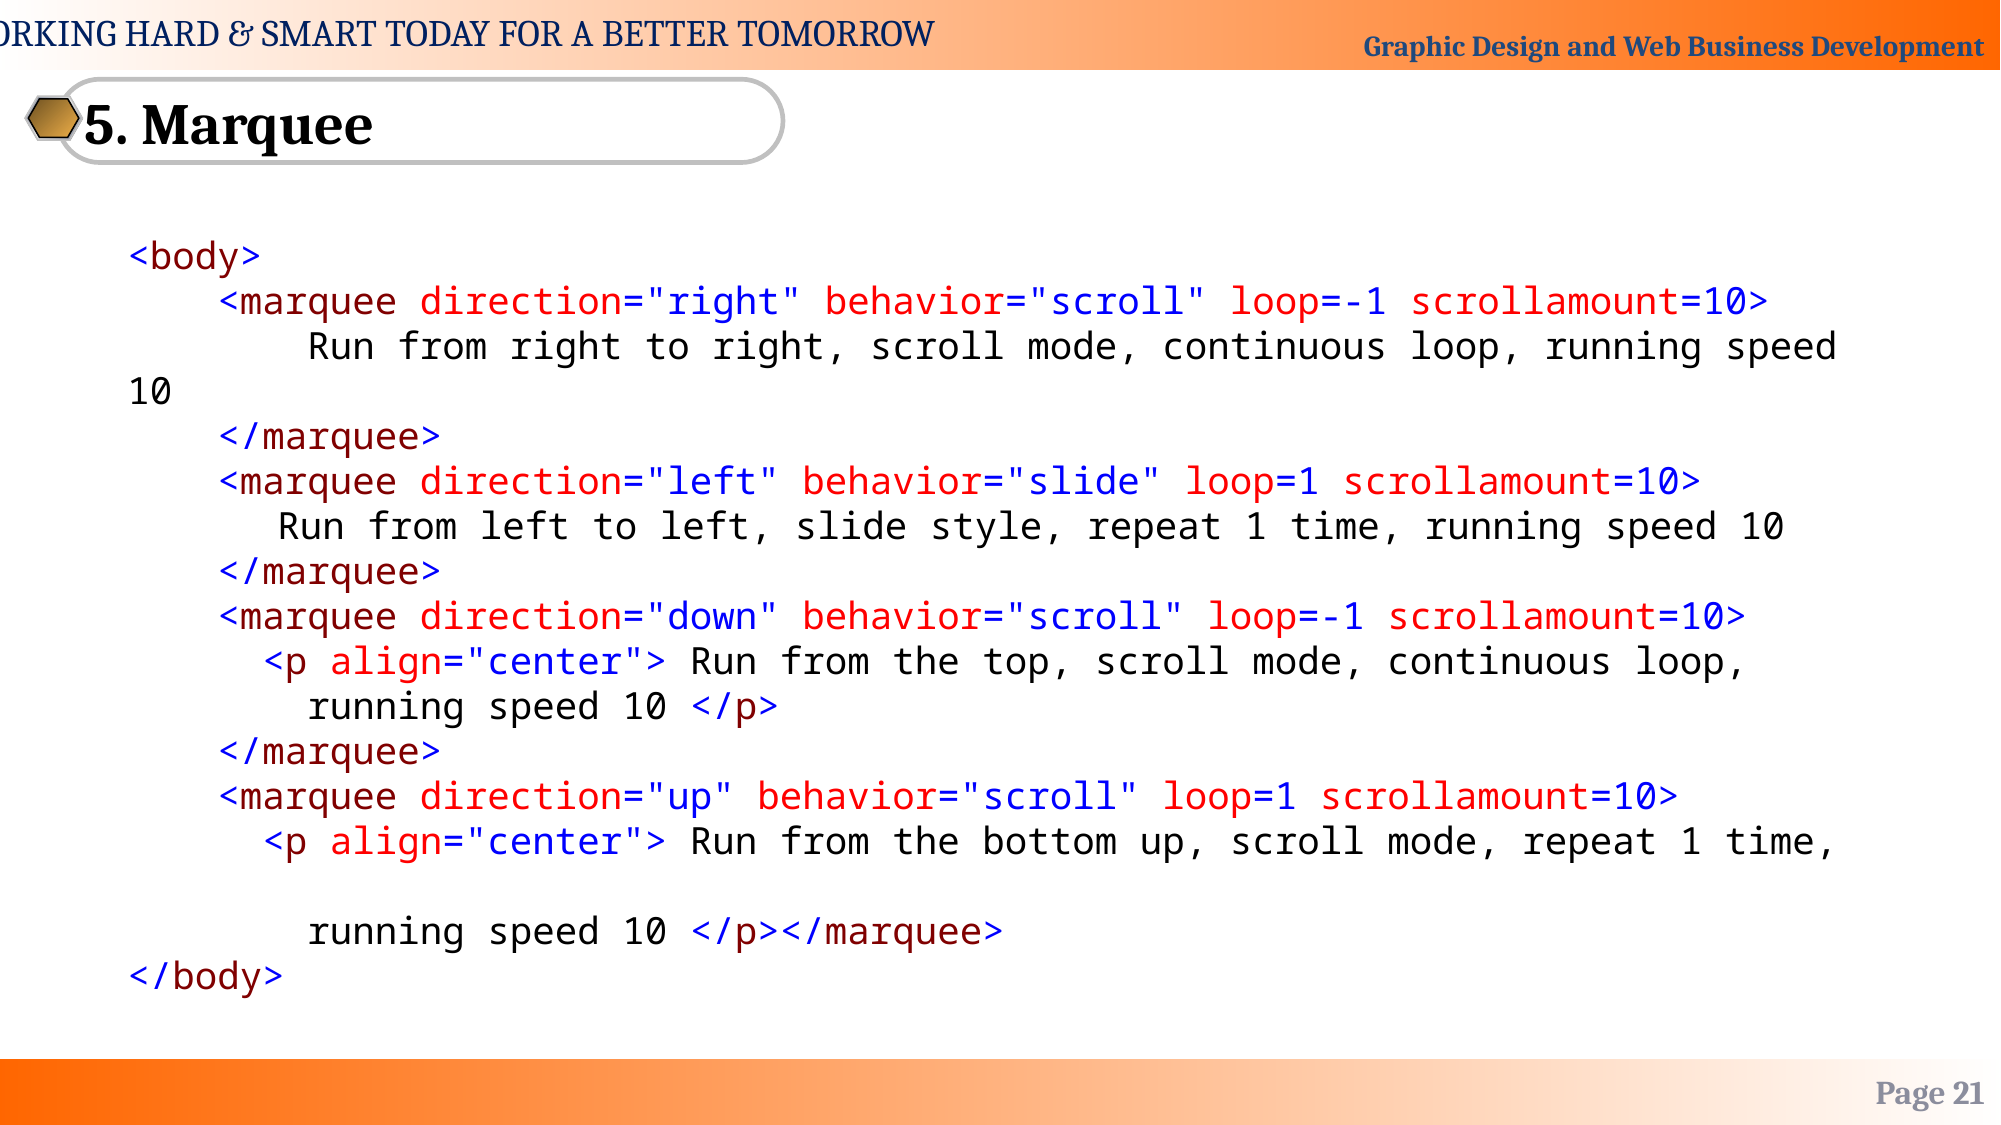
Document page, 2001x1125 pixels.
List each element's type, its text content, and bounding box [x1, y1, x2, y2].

text_box <body> <marquee direction="right" behavior="scroll" loop=-1 scrollamount=10> Run from right to right, scroll mode, continuous loop, running speed 10 </marquee> <marquee direction="left" behavior="slide" loop=1 scrollamount=10> Run from left to left, slide style, repeat 1 time, running speed 10 </marquee> <marquee direction="down" behavior="scroll" loop=-1 scrollamount=10> <p align="center"> Run from the top, scroll mode, continuous loop, running speed 10 </p> </marquee> <marquee direction="up" behavior="scroll" loop=1 scrollamount=10> <p align="center"> Run from the bottom up, scroll mode, repeat 1 time, running speed 10 </p></marquee> </body> [112, 224, 1888, 1005]
slide_number Page 2 [1609, 0, 1613, 36]
slide_number Page 21 [1533, 1060, 2000, 1121]
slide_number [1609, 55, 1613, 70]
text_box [24, 78, 784, 163]
